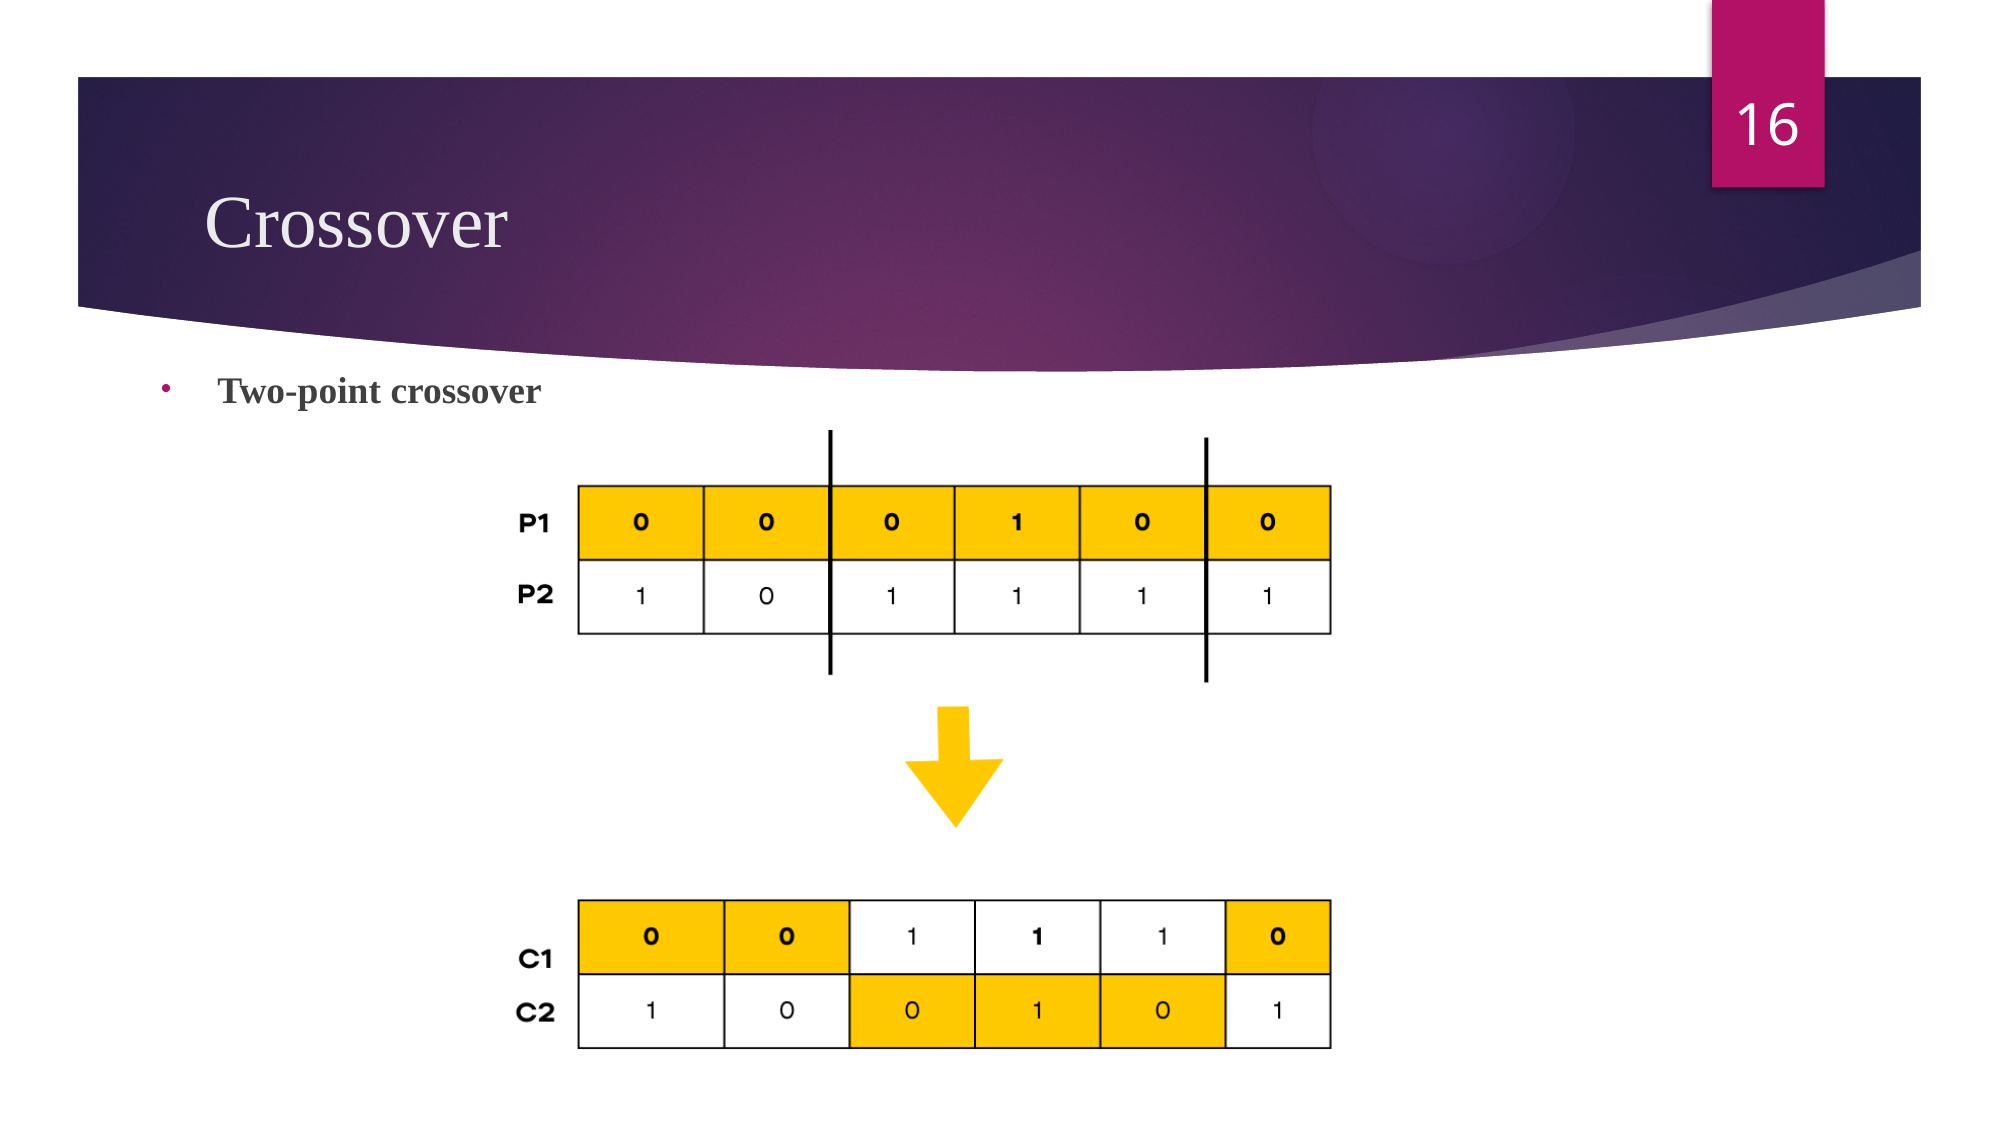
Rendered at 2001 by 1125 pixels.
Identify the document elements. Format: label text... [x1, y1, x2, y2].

list Two-point crossover [145, 358, 1594, 1125]
slide_number 16 [1698, 48, 1836, 175]
title Crossover [189, 159, 1627, 276]
picture [456, 430, 1494, 1125]
